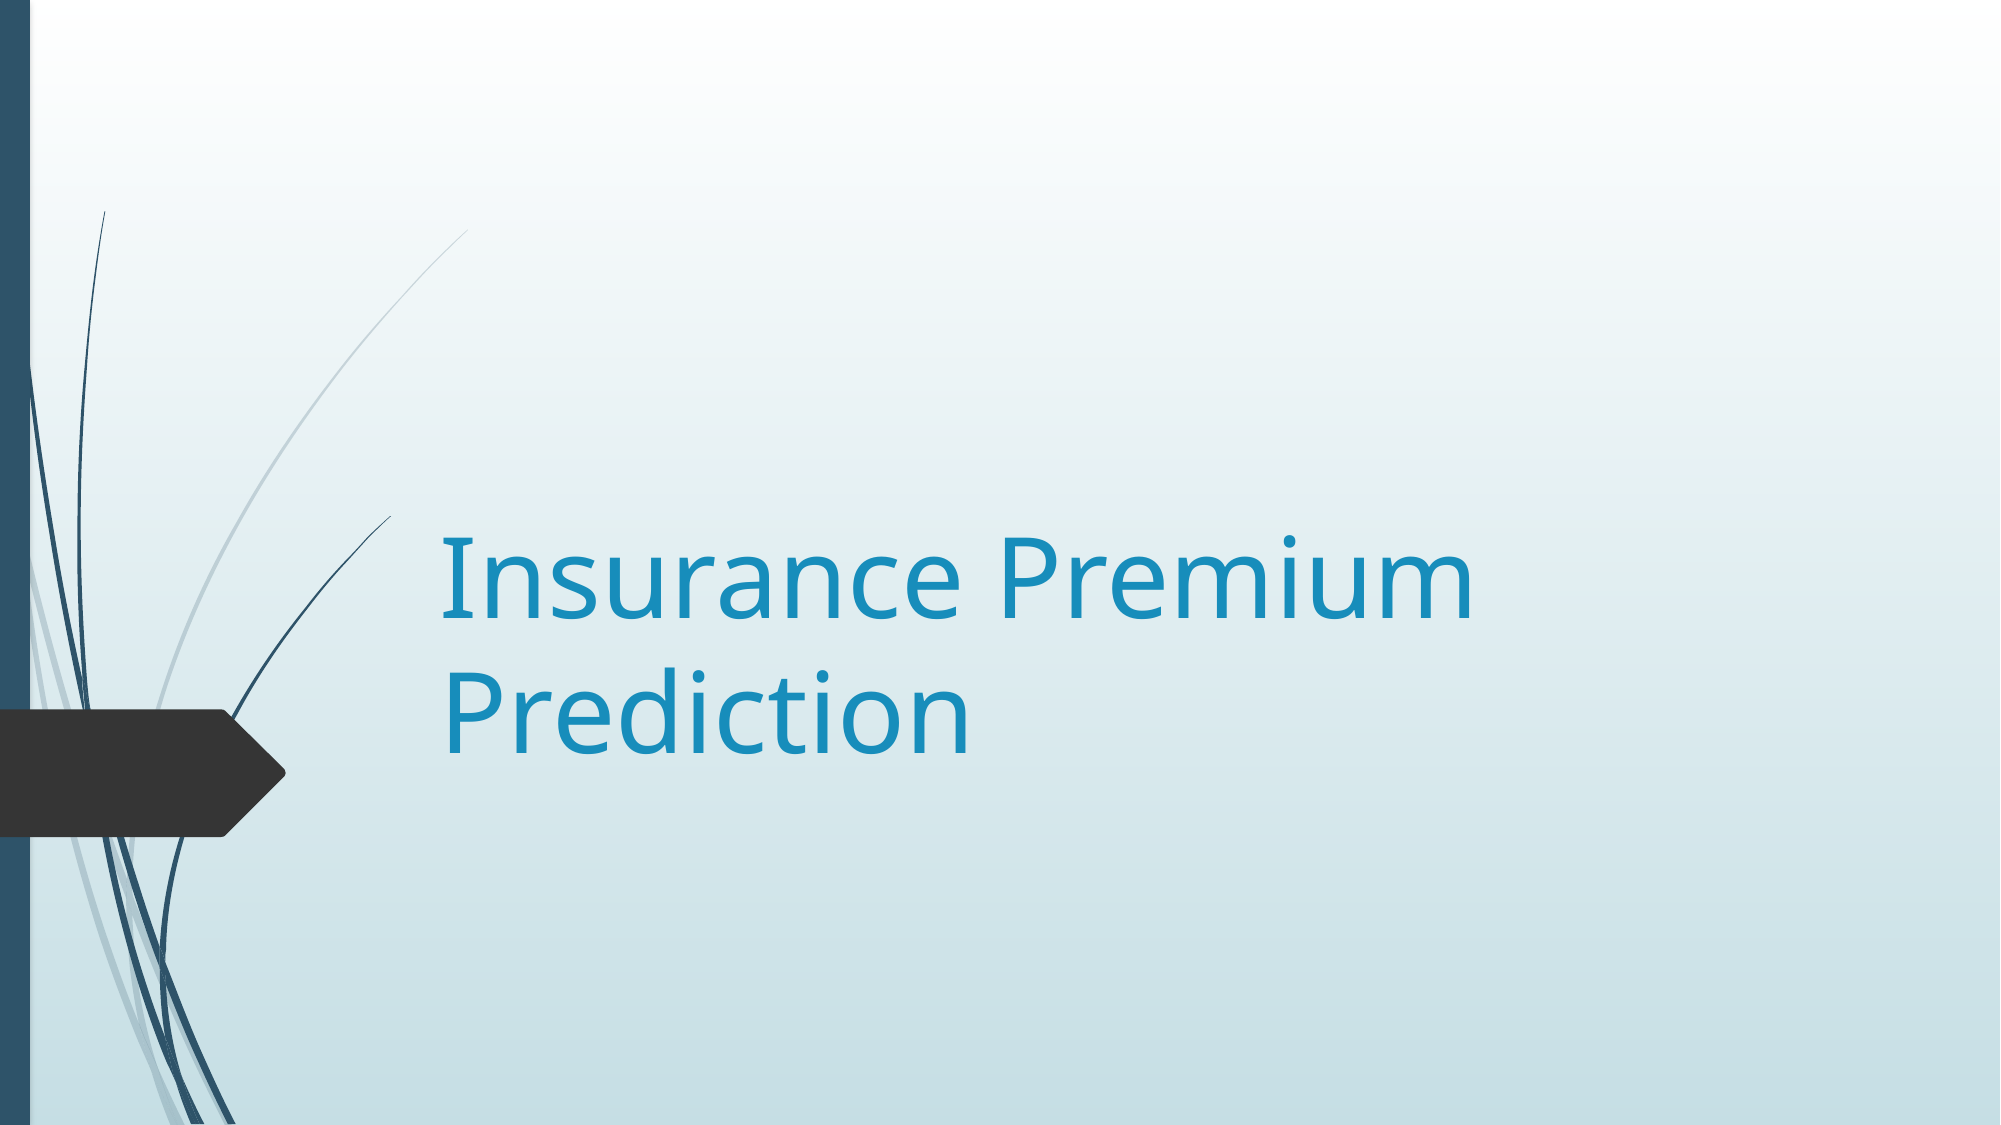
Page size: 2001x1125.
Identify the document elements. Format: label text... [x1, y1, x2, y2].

title Insurance Premium Prediction [424, 412, 1888, 784]
